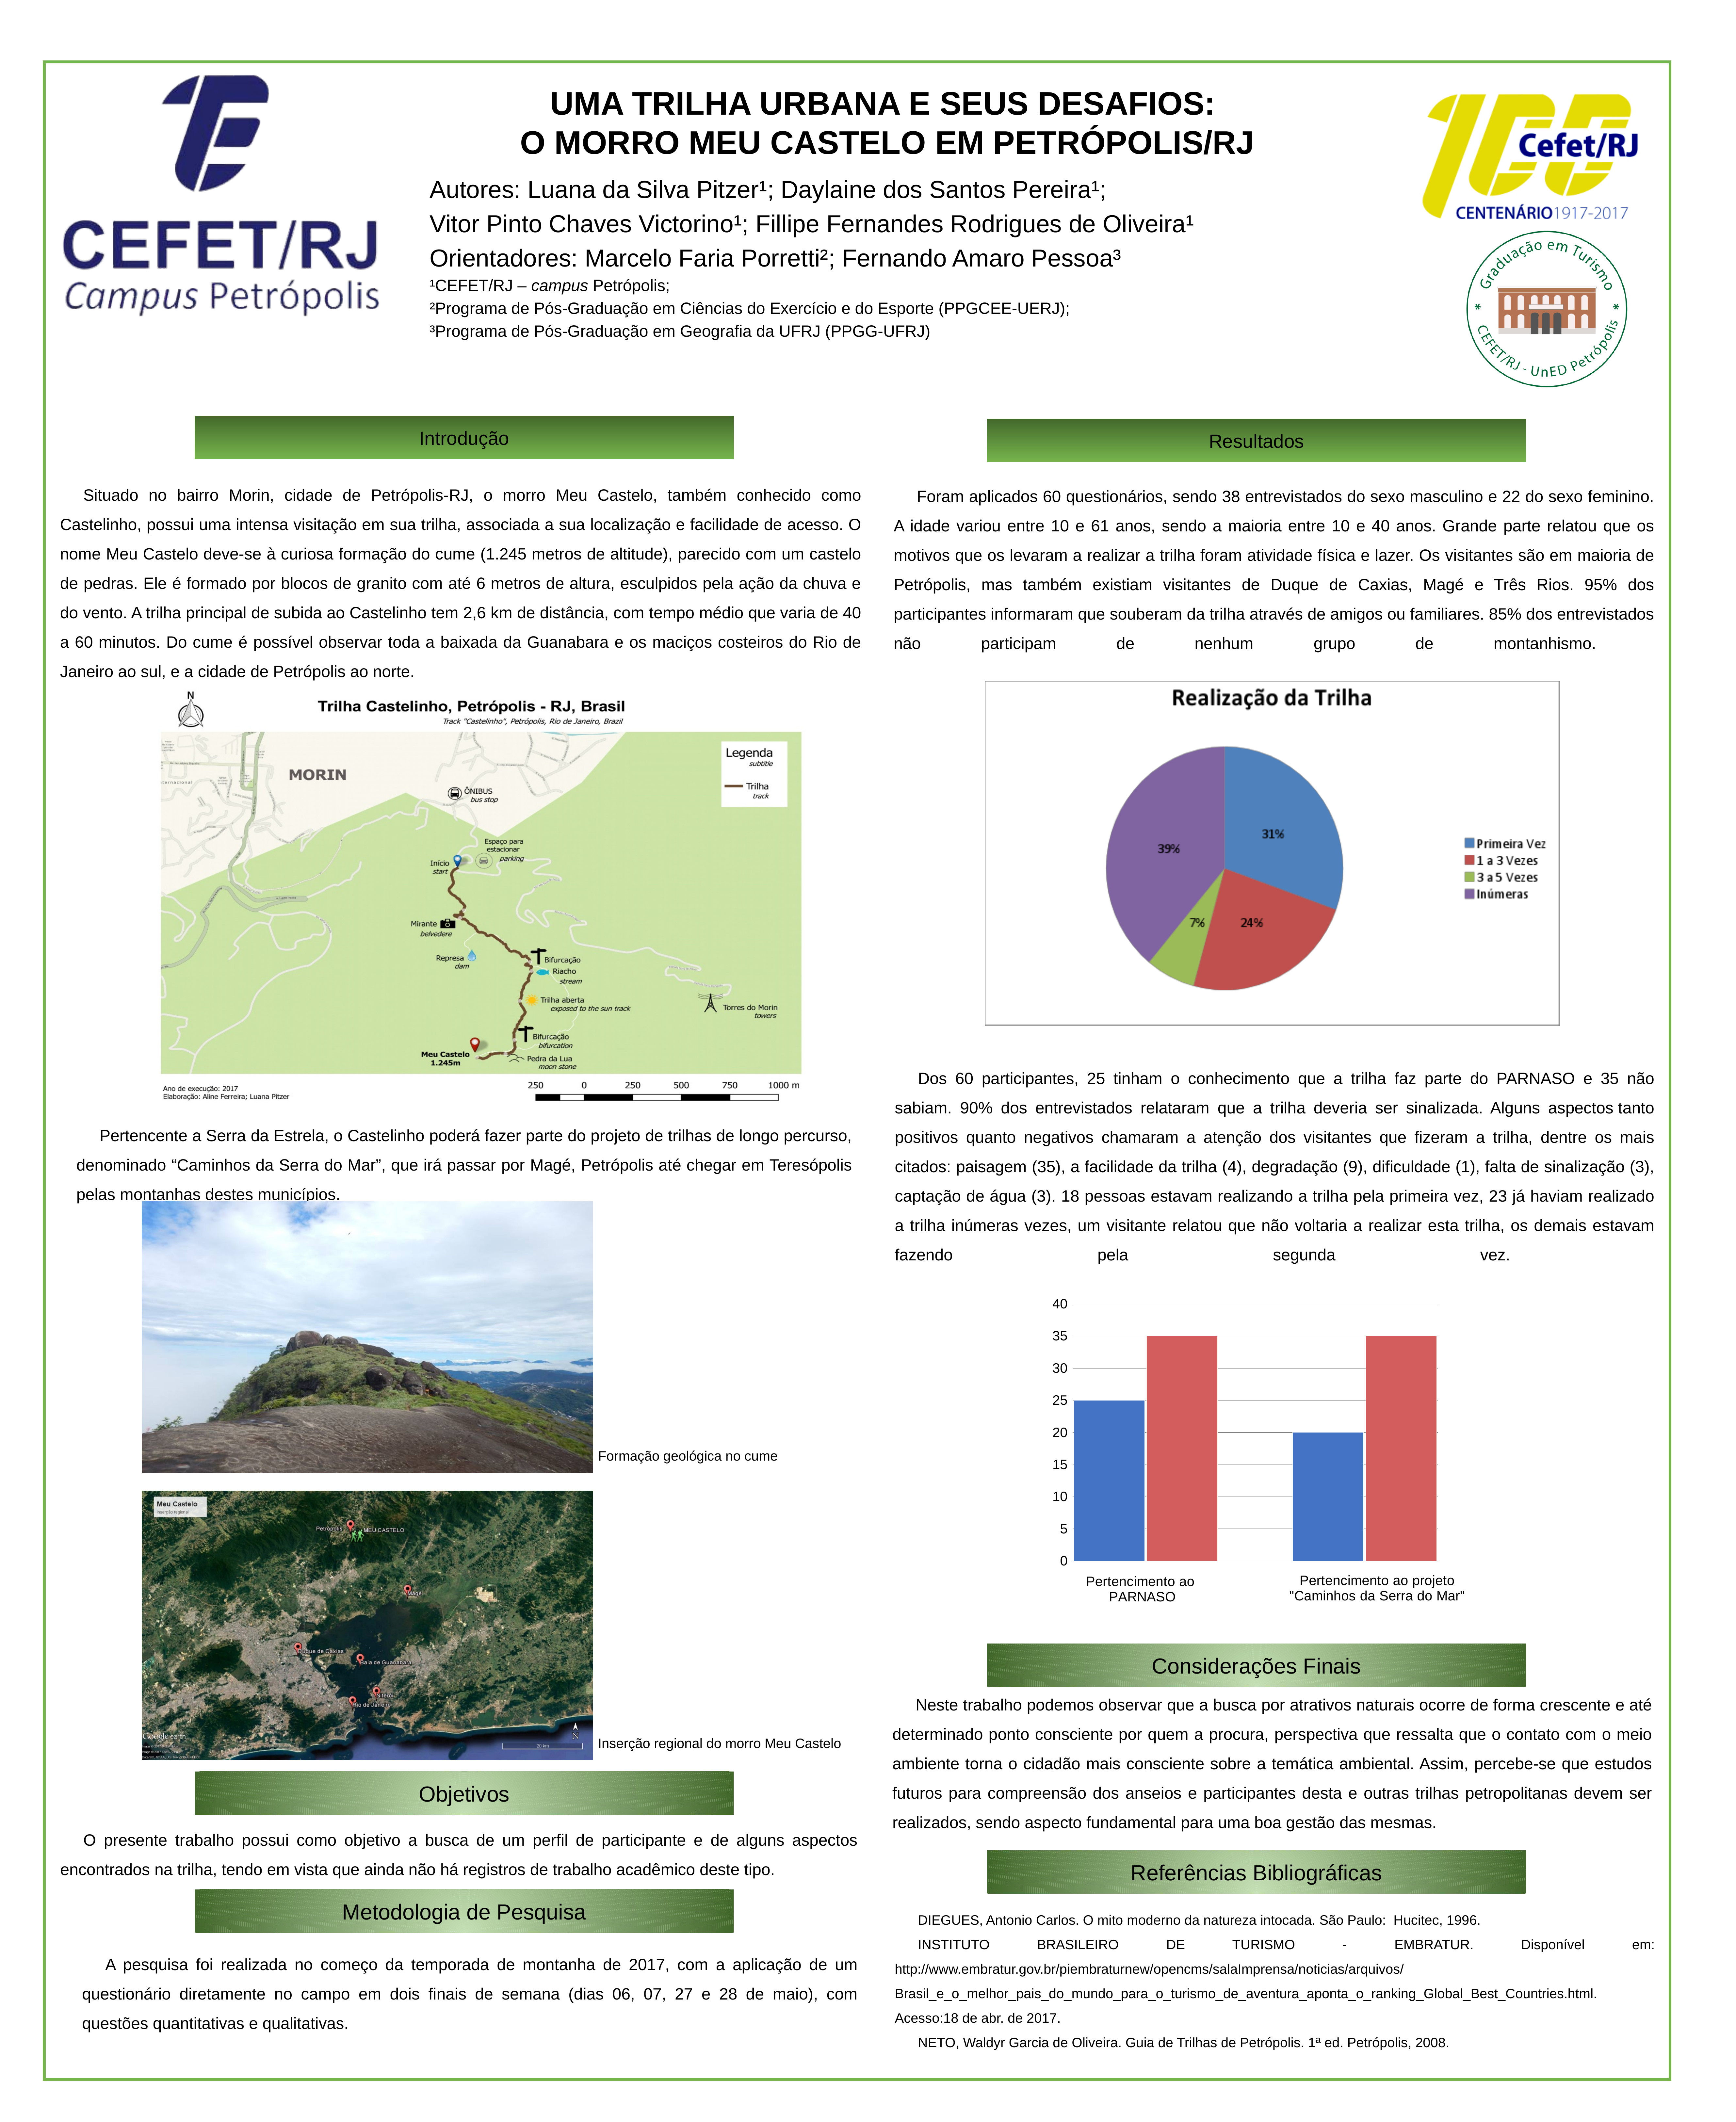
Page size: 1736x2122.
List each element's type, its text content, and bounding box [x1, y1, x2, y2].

text_box Inserção regional do morro Meu Castelo [593, 1732, 928, 1770]
text_box UMA TRILHA URBANA E SEUS DESAFIOS: O MORRO MEU CASTELO EM PETRÓPOLIS/RJ [422, 80, 1353, 163]
text_box [44, 61, 1670, 2080]
picture [142, 681, 814, 1109]
text_box Pertencente a Serra da Estrela, o Castelinho poderá fazer parte do projeto de trilhas de longo percurso, denominado “Caminhos da Serra do Mar”, que irá passar por Magé, Petrópolis até chegar em Teresópolis pelas montanhas destes municípios. [72, 1113, 857, 1235]
text_box O presente trabalho possui como objetivo a busca de um perfil de participante e de alguns aspectos encontrados na trilha, tendo em vista que ainda não há registros de trabalho acadêmico deste tipo. [55, 1817, 863, 1881]
picture [985, 681, 1560, 1026]
text_box Resultados [987, 418, 1526, 462]
chart [1026, 1253, 1563, 1628]
text_box A pesquisa foi realizada no começo da temporada de montanha de 2017, com a aplicação de um questionário diretamente no campo em dois finais de semana (dias 06, 07, 27 e 28 de maio), com questões quantitativas e qualitativas. [77, 1942, 863, 2035]
picture [60, 62, 386, 322]
text_box Situado no bairro Morin, cidade de Petrópolis-RJ, o morro Meu Castelo, também conhecido como Castelinho, possui uma intensa visitação em sua trilha, associada a sua localização e facilidade de acesso. O nome Meu Castelo deve-se à curiosa formação do cume (1.245 metros de altitude), parecido com um castelo de pedras. Ele é formado por blocos de granito com até 6 metros de altura, esculpidos pela ação da chuva e do vento. A trilha principal de subida ao Castelinho tem 2,6 km de distância, com tempo médio que varia de 40 a 60 minutos. Do cume é possível observar toda a baixada da Guanabara e os maciços costeiros do Rio de Janeiro ao sul, e a cidade de Petrópolis ao norte. [55, 472, 867, 683]
text_box Foram aplicados 60 questionários, sendo 38 entrevistados do sexo masculino e 22 do sexo feminino. A idade variou entre 10 e 61 anos, sendo a maioria entre 10 e 40 anos. Grande parte relatou que os motivos que os levaram a realizar a trilha foram atividade física e lazer. Os visitantes são em maioria de Petrópolis, mas também existiam visitantes de Duque de Caxias, Magé e Três Rios. 95% dos participantes informaram que souberam da trilha através de amigos ou familiares. 85% dos entrevistados não participam de nenhum grupo de montanhismo. [889, 474, 1660, 674]
text_box Neste trabalho podemos observar que a busca por atrativos naturais ocorre de forma crescente e até determinado ponto consciente por quem a procura, perspectiva que ressalta que o contato com o meio ambiente torna o cidadão mais consciente sobre a temática ambiental. Assim, percebe-se que estudos futuros para compreensão dos anseios e participantes desta e outras trilhas petropolitanas devem ser realizados, sendo aspecto fundamental para uma boa gestão das mesmas. [887, 1682, 1657, 1834]
text_box Referências Bibliográficas [987, 1850, 1526, 1894]
text_box Introdução [195, 415, 734, 459]
picture [142, 1491, 593, 1760]
text_box Formação geológica no cume [593, 1445, 984, 1466]
text_box Objetivos [195, 1771, 734, 1815]
picture [1395, 72, 1660, 399]
text_box Considerações Finais [987, 1643, 1526, 1682]
picture [142, 1201, 593, 1473]
text_box Metodologia de Pesquisa [195, 1889, 734, 1933]
text_box Autores: Luana da Silva Pitzer¹; Daylaine dos Santos Pereira¹; Vitor Pinto Chaves Victorino¹; Fillipe Fernandes Rodrigues de Oliveira¹ Orientadores: Marcelo Faria Porretti²; Fernando Amaro Pessoa³ ¹CEFET/RJ – campus Petrópolis; ²Programa de Pós-Graduação em Ciências do Exercício e do Esporte (PPGCEE-UERJ); ³Programa de Pós-Graduação em Geografia da UFRJ (PPGG-UFRJ) [425, 171, 1353, 392]
text_box Dos 60 participantes, 25 tinham o conhecimento que a trilha faz parte do PARNASO e 35 não sabiam. 90% dos entrevistados relataram que a trilha deveria ser sinalizada. Alguns aspectos tanto positivos quanto negativos chamaram a atenção dos visitantes que fizeram a trilha, dentre os mais citados: paisagem (35), a facilidade da trilha (4), degradação (9), dificuldade (1), falta de sinalização (3), captação de água (3). 18 pessoas estavam realizando a trilha pela primeira vez, 23 já haviam realizado a trilha inúmeras vezes, um visitante relatou que não voltaria a realizar esta trilha, os demais estavam fazendo pela segunda vez. [890, 1056, 1660, 1286]
text_box DIEGUES, Antonio Carlos. O mito moderno da natureza intocada. São Paulo: Hucitec, 1996. INSTITUTO BRASILEIRO DE TURISMO - EMBRATUR. Disponível em: http://www.embratur.gov.br/piembraturnew/opencms/salaImprensa/noticias/arquivos/Brasil_e_o_melhor_pais_do_mundo_para_o_turismo_de_aventura_aponta_o_ranking_Global_Best_Countries.html. Acesso:18 de abr. de 2017. NETO, Waldyr Garcia de Oliveira. Guia de Trilhas de Petrópolis. 1ª ed. Petrópolis, 2008. [890, 1901, 1660, 2053]
